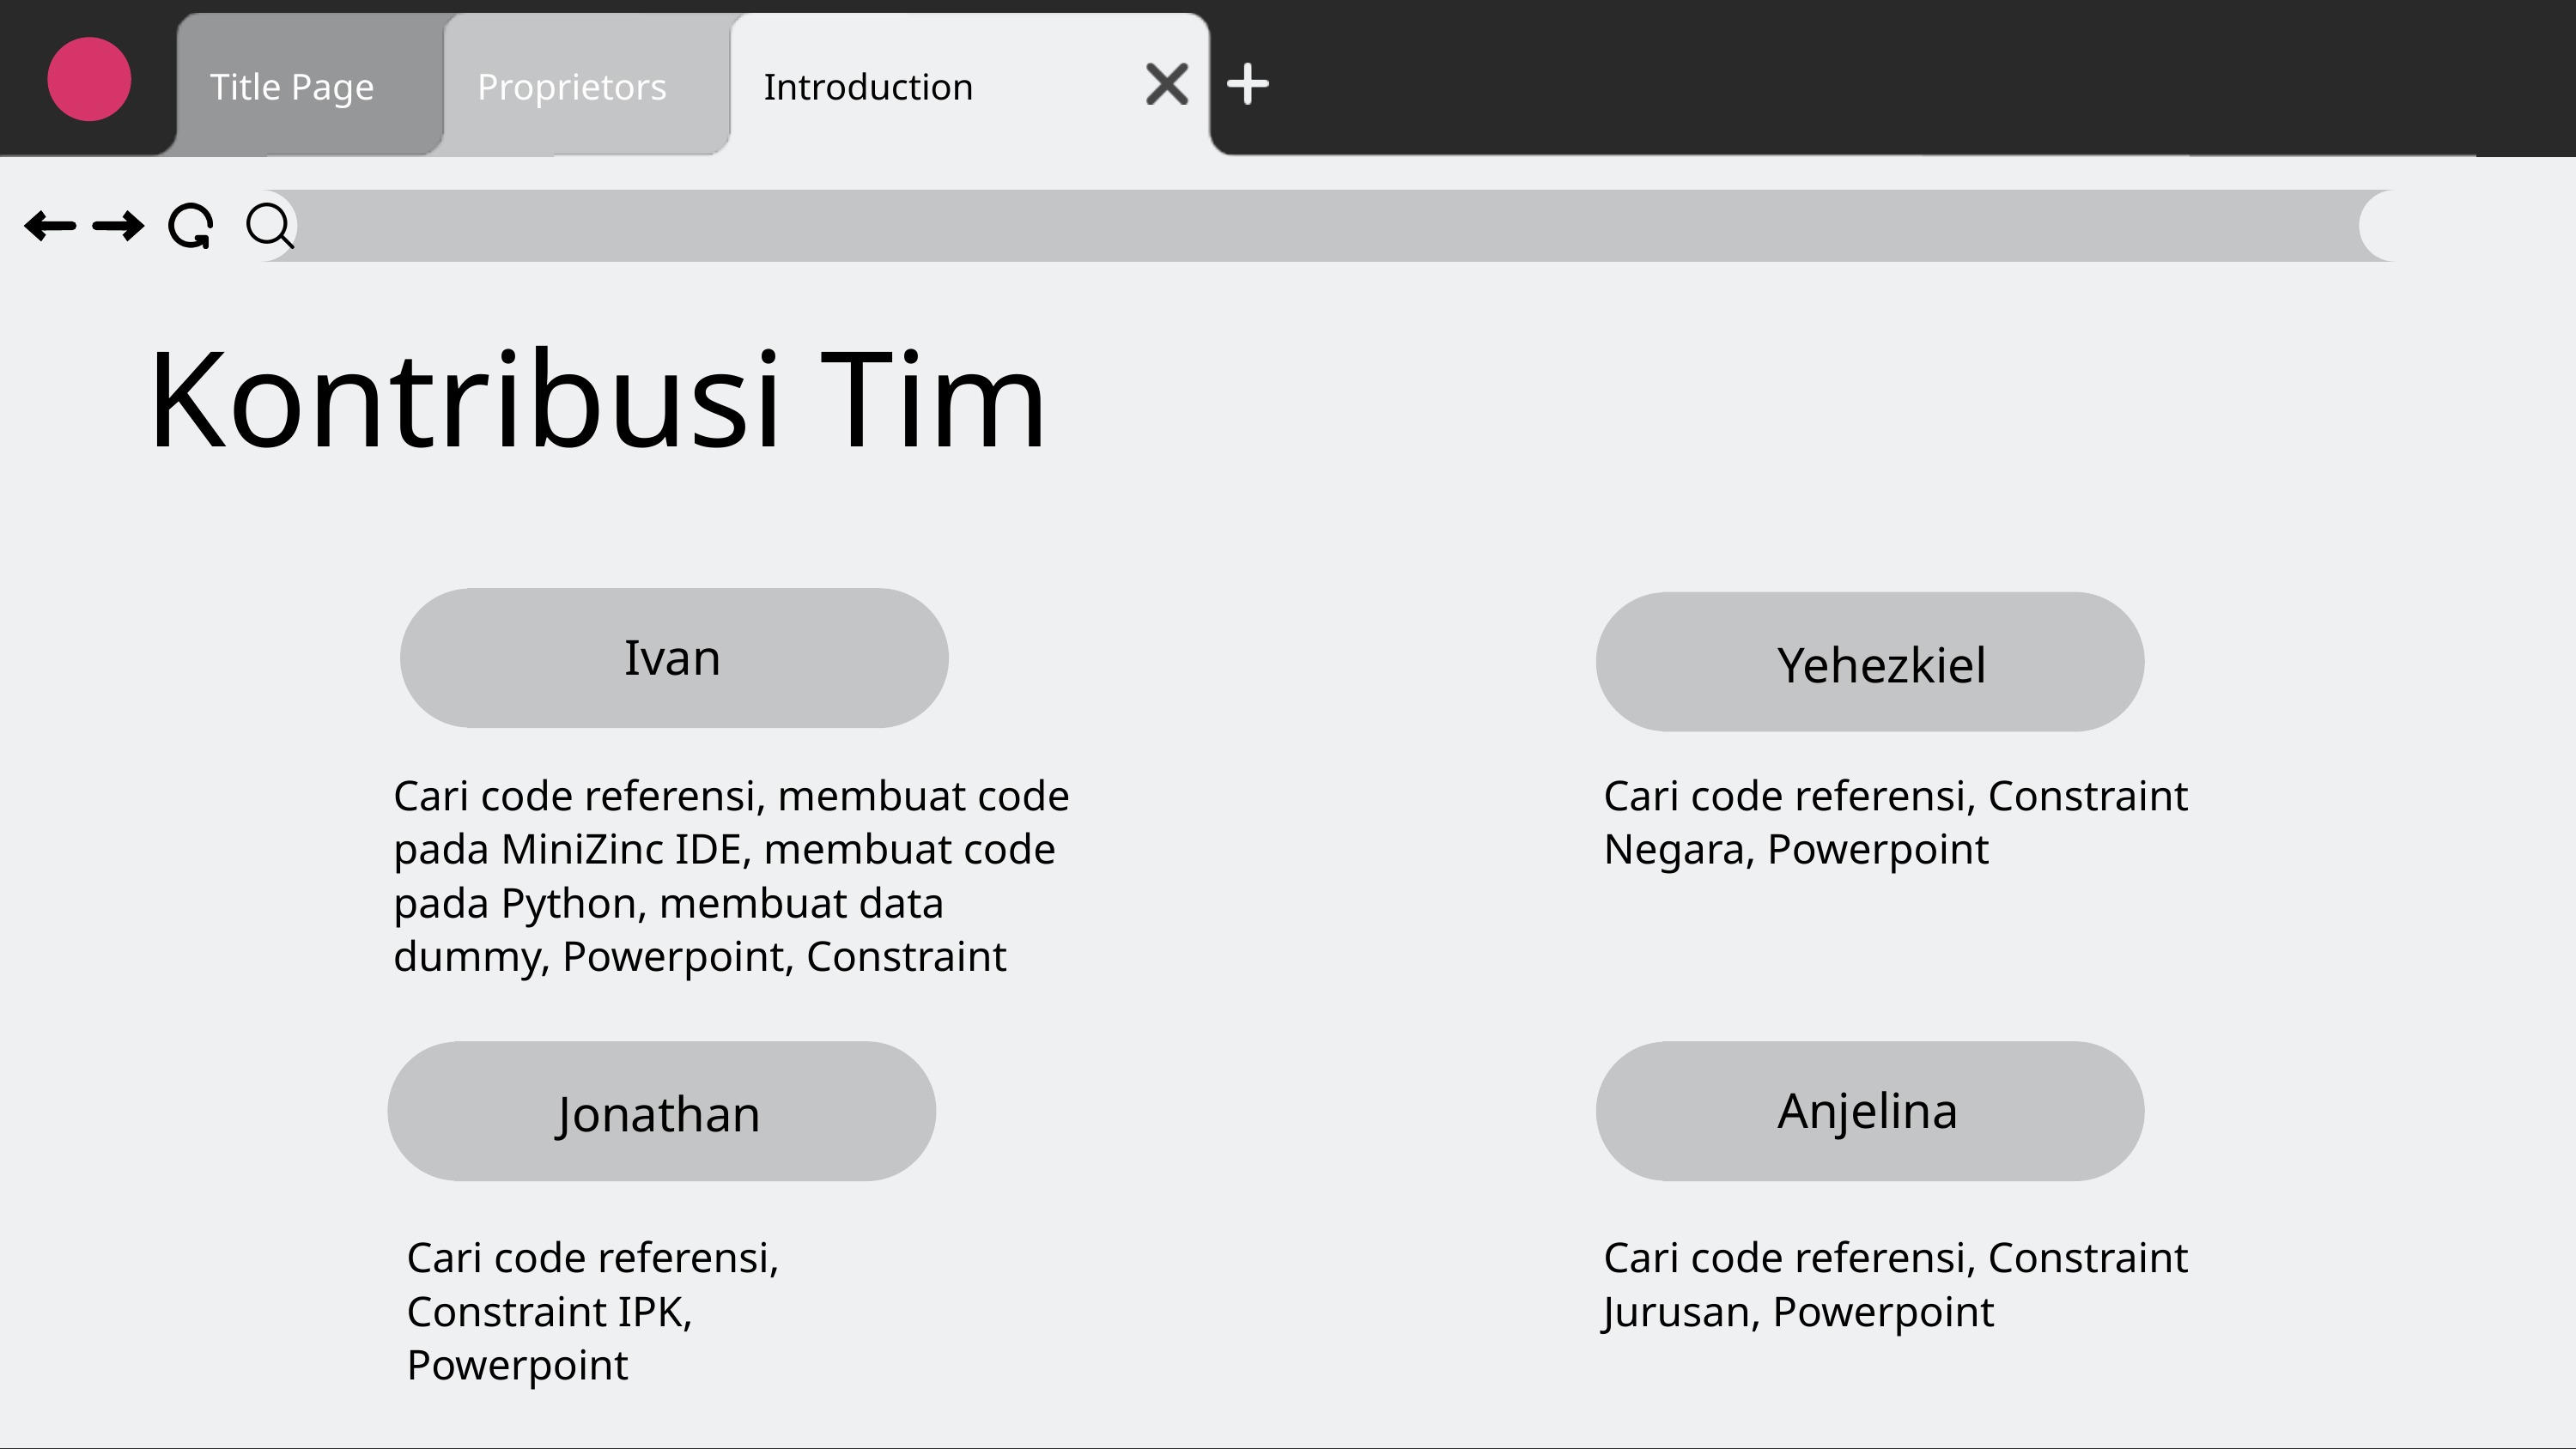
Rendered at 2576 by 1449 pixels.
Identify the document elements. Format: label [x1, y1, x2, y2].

text_box [1589, 583, 2148, 742]
text_box [0, 13, 2576, 1449]
text_box [1589, 1032, 2148, 1191]
text_box [380, 1032, 940, 1191]
text_box [392, 579, 952, 737]
